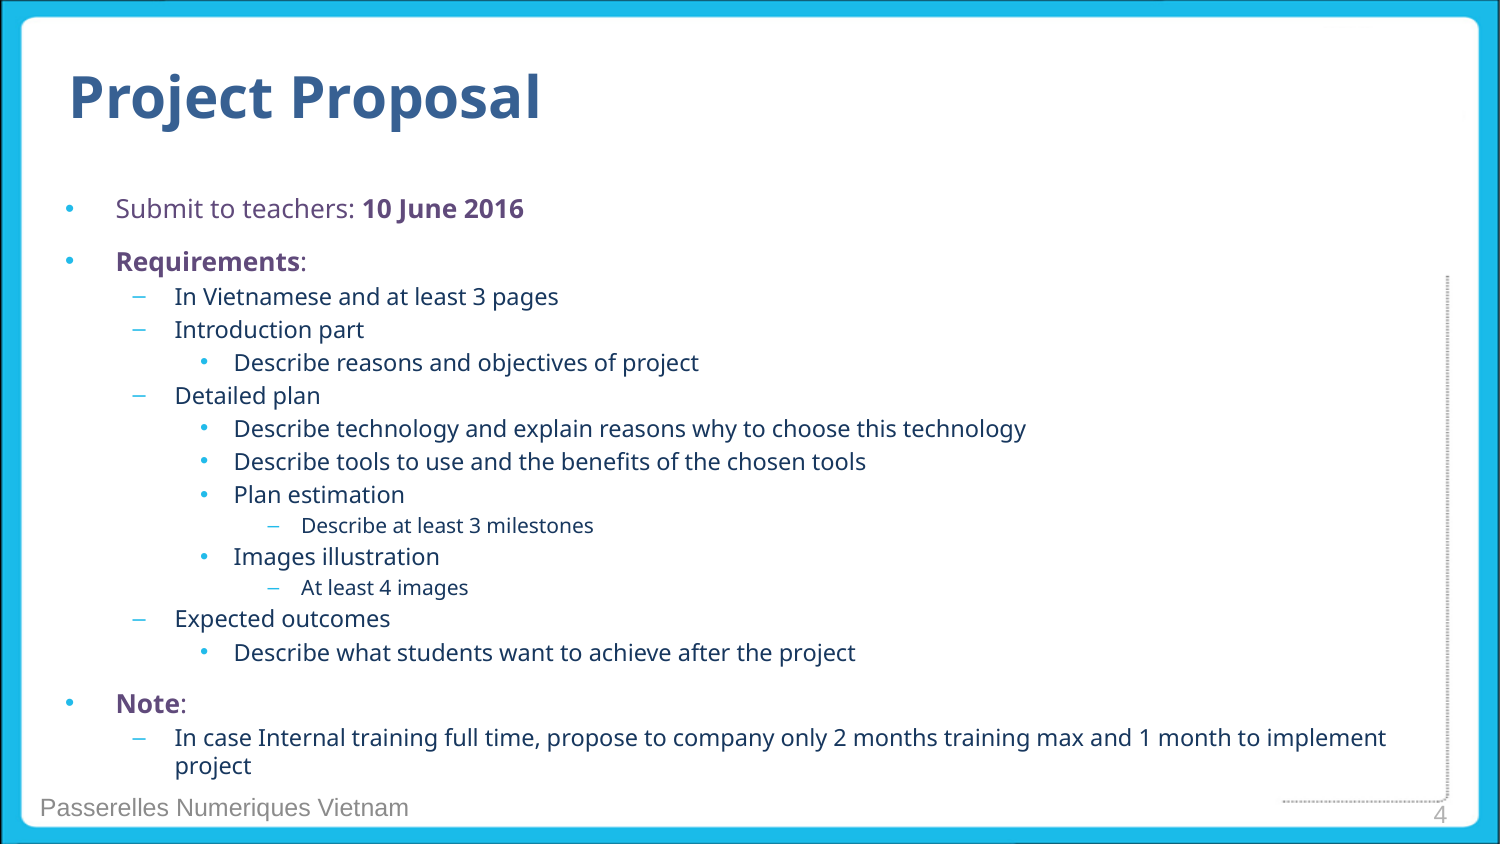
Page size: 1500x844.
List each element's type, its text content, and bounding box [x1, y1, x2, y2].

title Project Proposal [53, 37, 1213, 154]
list Submit to teachers: 10 June 2016 Requirements: In Vietnamese and at least 3 pages Introduction part Describe reasons and objectives of project Detailed plan Describe technology and explain reasons why to choose this technology Describe tools to use and the benefits of the chosen tools Plan estimation Describe at least 3 milestones Images illustration At least 4 images Expected outcomes Describe what students want to achieve after the project Note: In case Internal training full time, propose to company only 2 months training max and 1 month to implement project [50, 169, 1425, 789]
slide_number 4 [1112, 794, 1463, 832]
picture [0, 0, 1500, 844]
